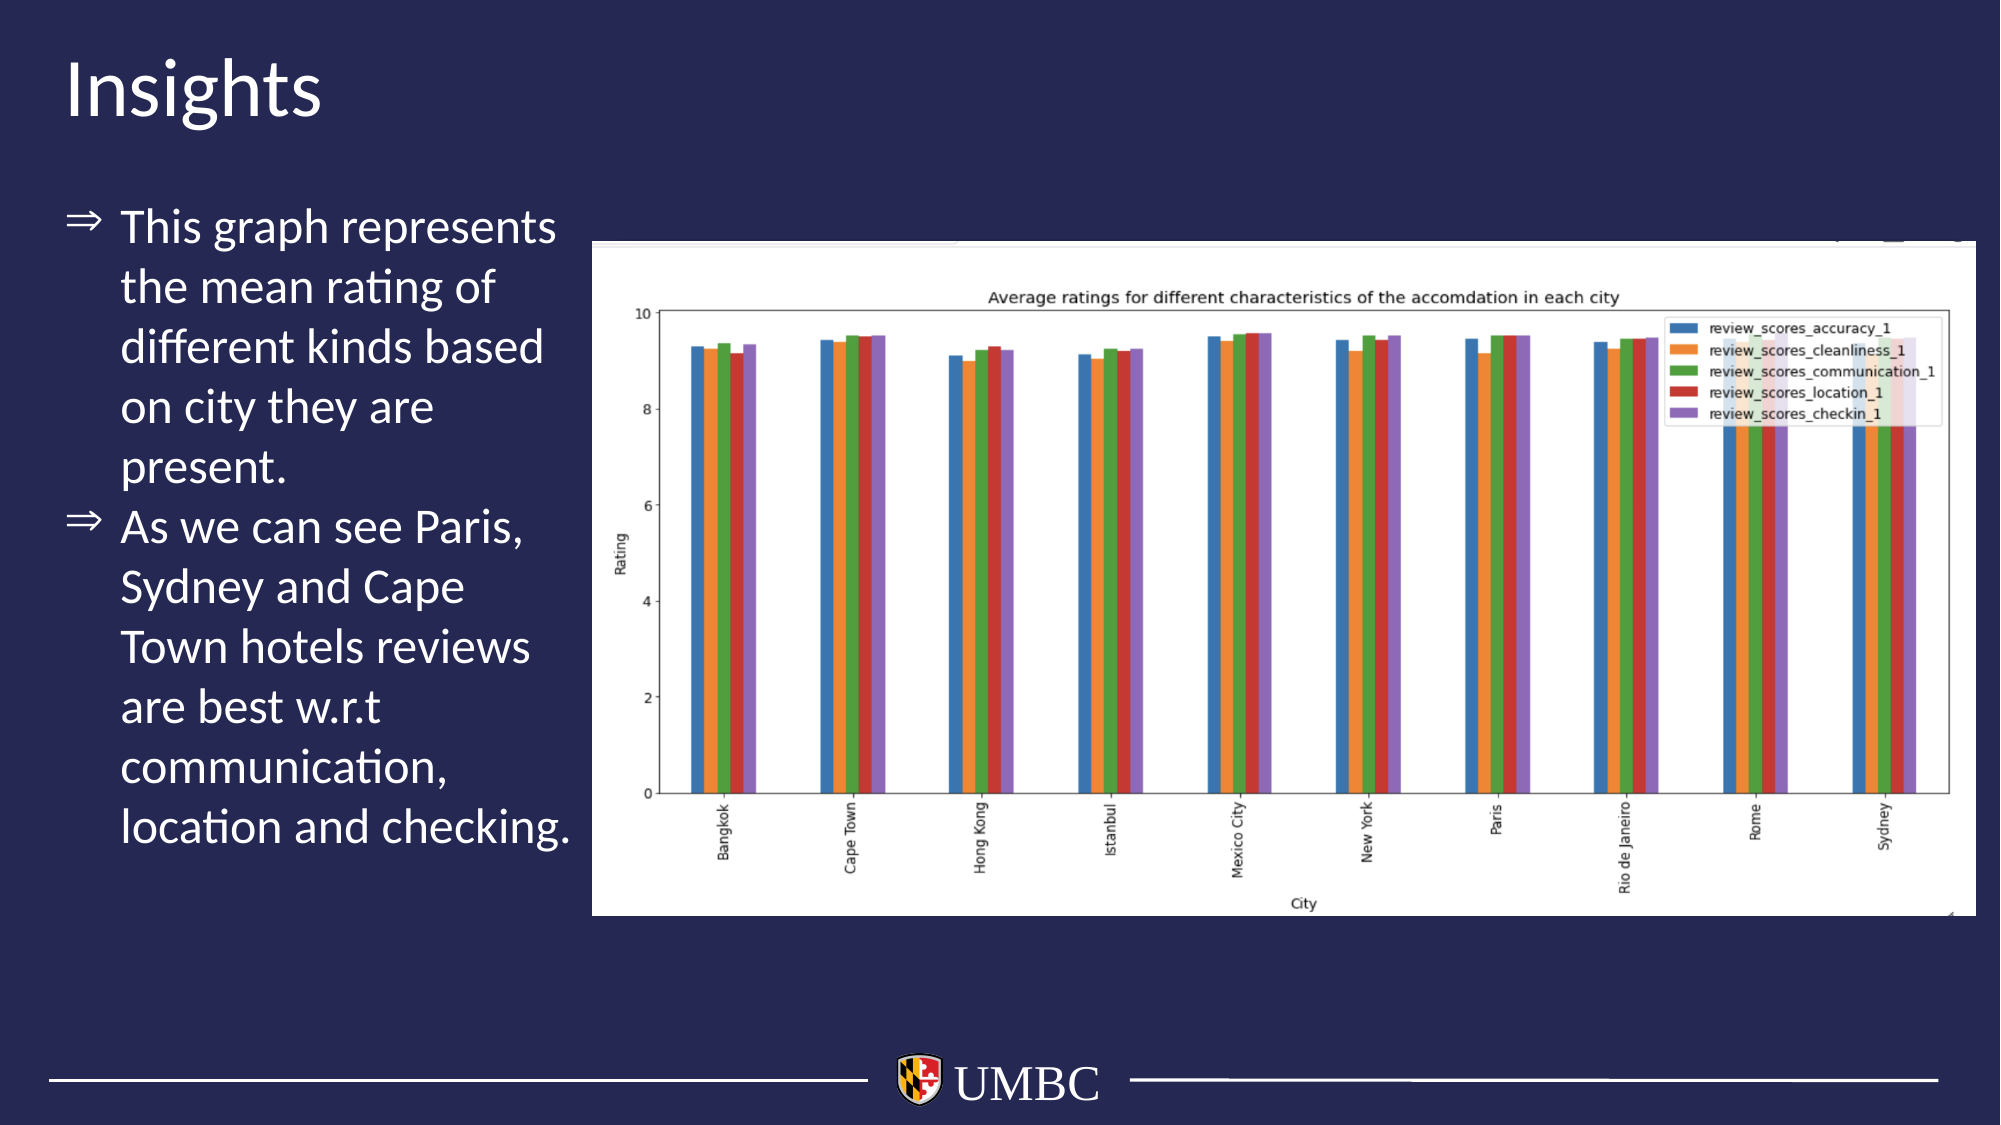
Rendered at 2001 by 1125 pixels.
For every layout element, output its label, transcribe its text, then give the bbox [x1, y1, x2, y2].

picture [896, 1053, 943, 1108]
text_box UMBC [938, 1042, 1130, 1118]
text_box Insights This graph represents the mean rating of different kinds based on city they are present. As we can see Paris, Sydney and Cape Town hotels reviews are best w.r.t communication, location and checking. [49, 26, 593, 921]
picture [592, 241, 1976, 916]
